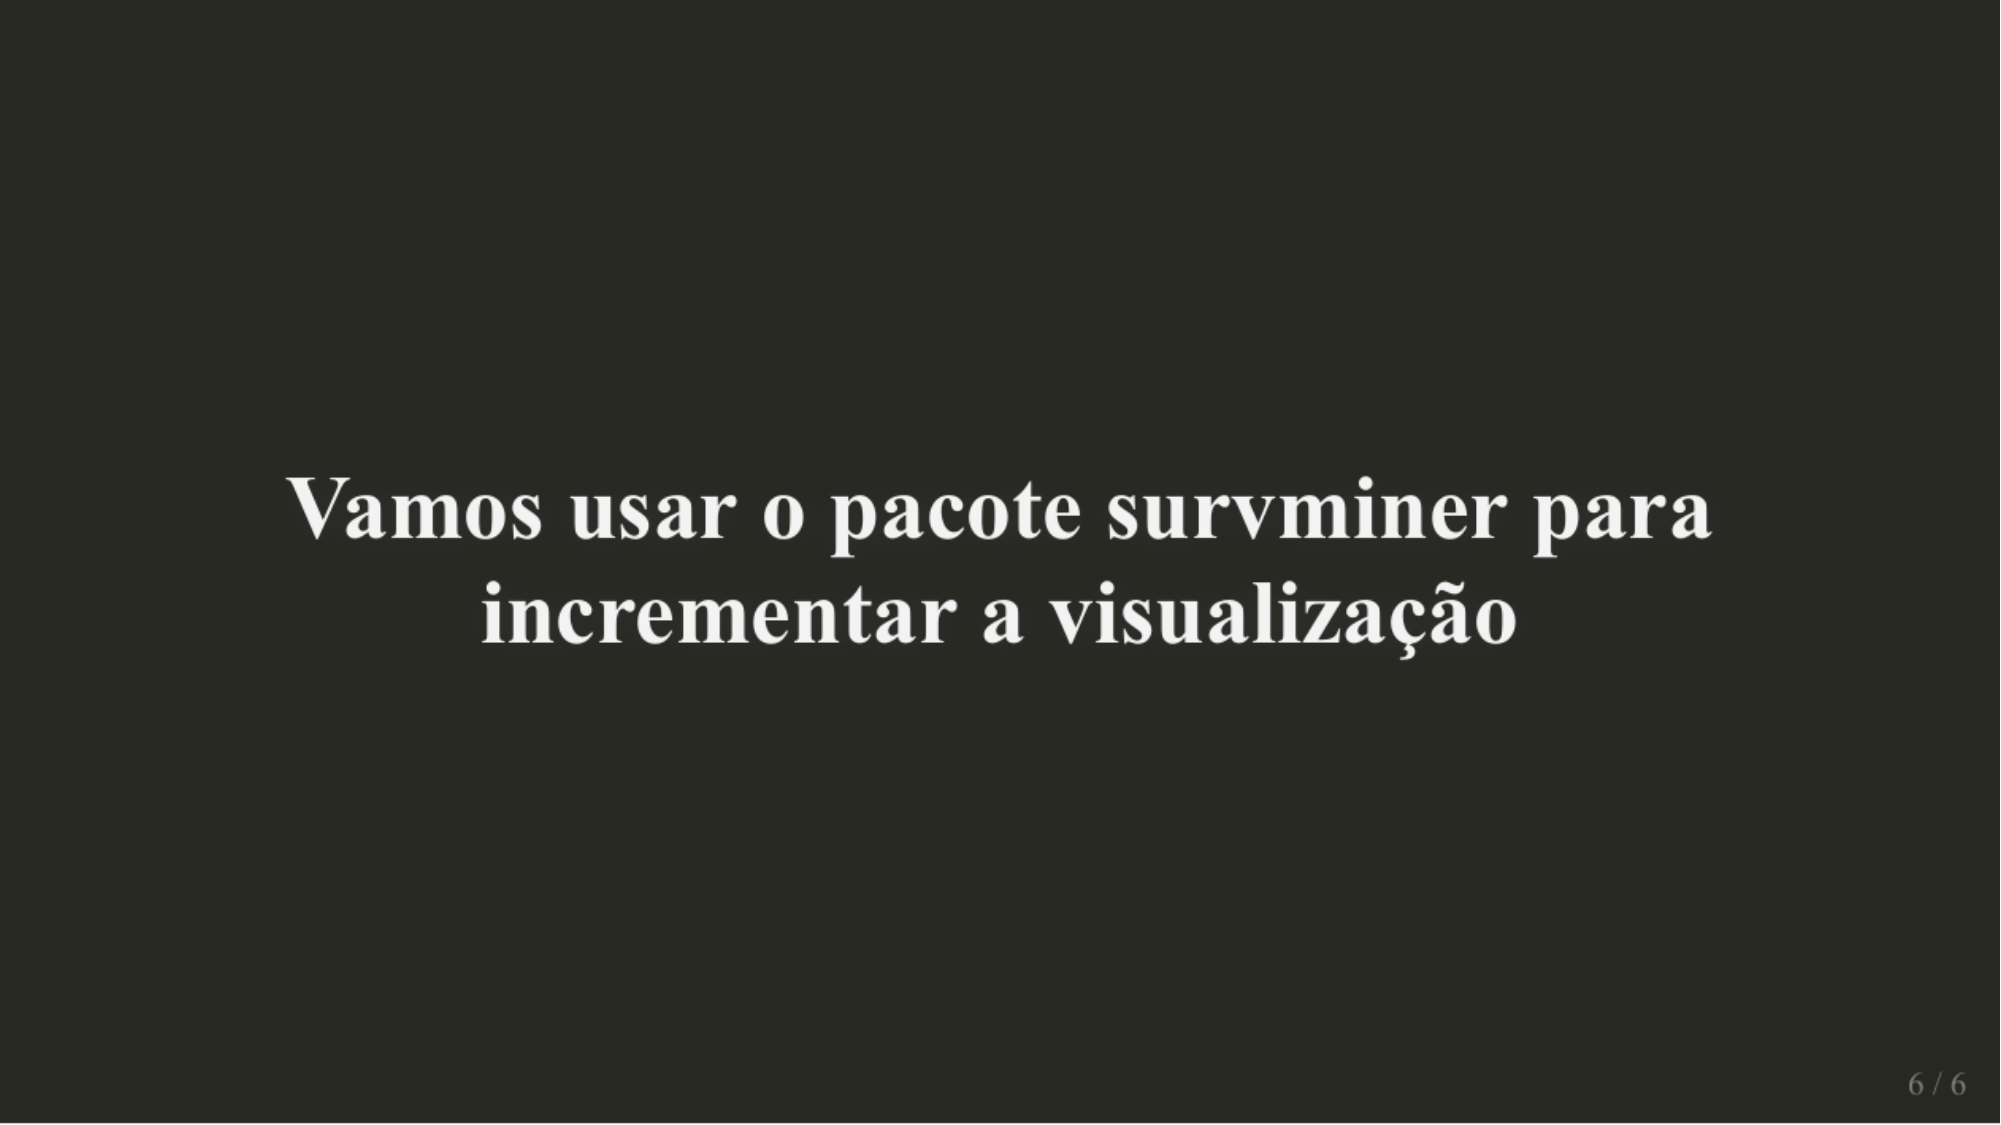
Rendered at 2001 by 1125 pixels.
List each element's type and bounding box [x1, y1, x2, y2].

list [0, 0, 2000, 1125]
